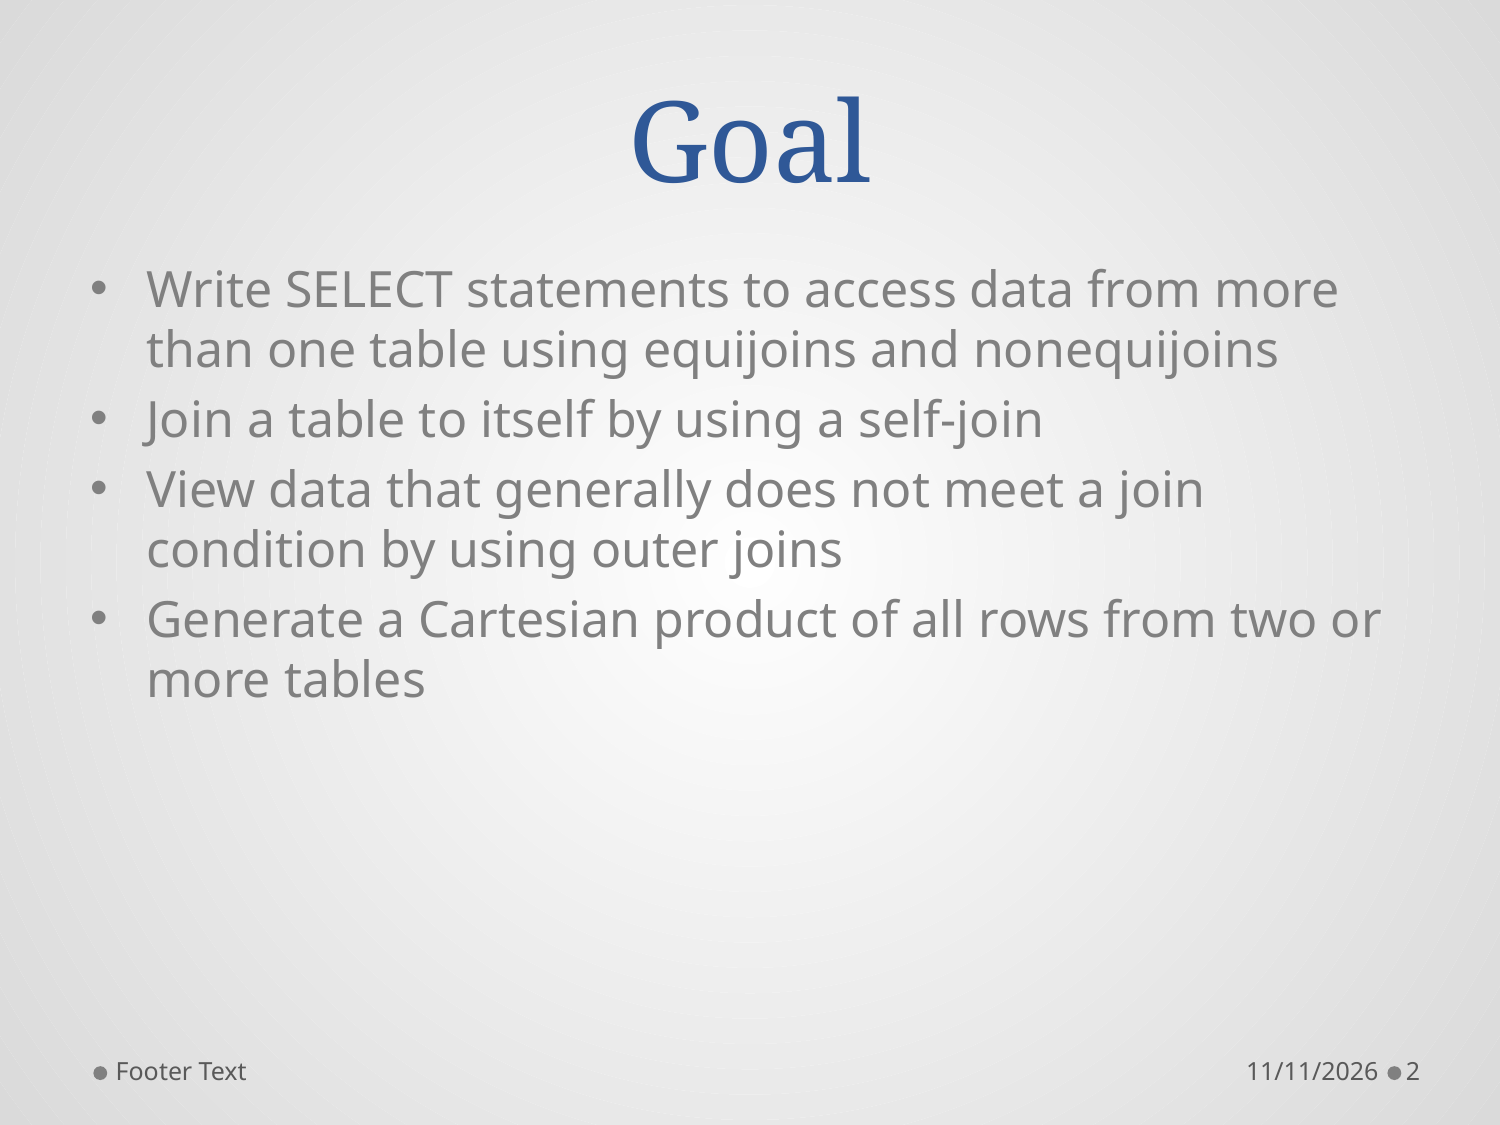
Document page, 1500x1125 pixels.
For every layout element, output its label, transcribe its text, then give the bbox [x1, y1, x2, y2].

list Write SELECT statements to access data from more than one table using equijoins and nonequijoins Join a table to itself by using a self-join View data that generally does not meet a join condition by using outer joins Generate a Cartesian product of all rows from two or more tables [75, 249, 1425, 993]
footer Footer Text [108, 1042, 576, 1103]
title Goal [75, 0, 1425, 213]
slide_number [1043, 1042, 1386, 1103]
slide_number 2 [1401, 1042, 1494, 1103]
